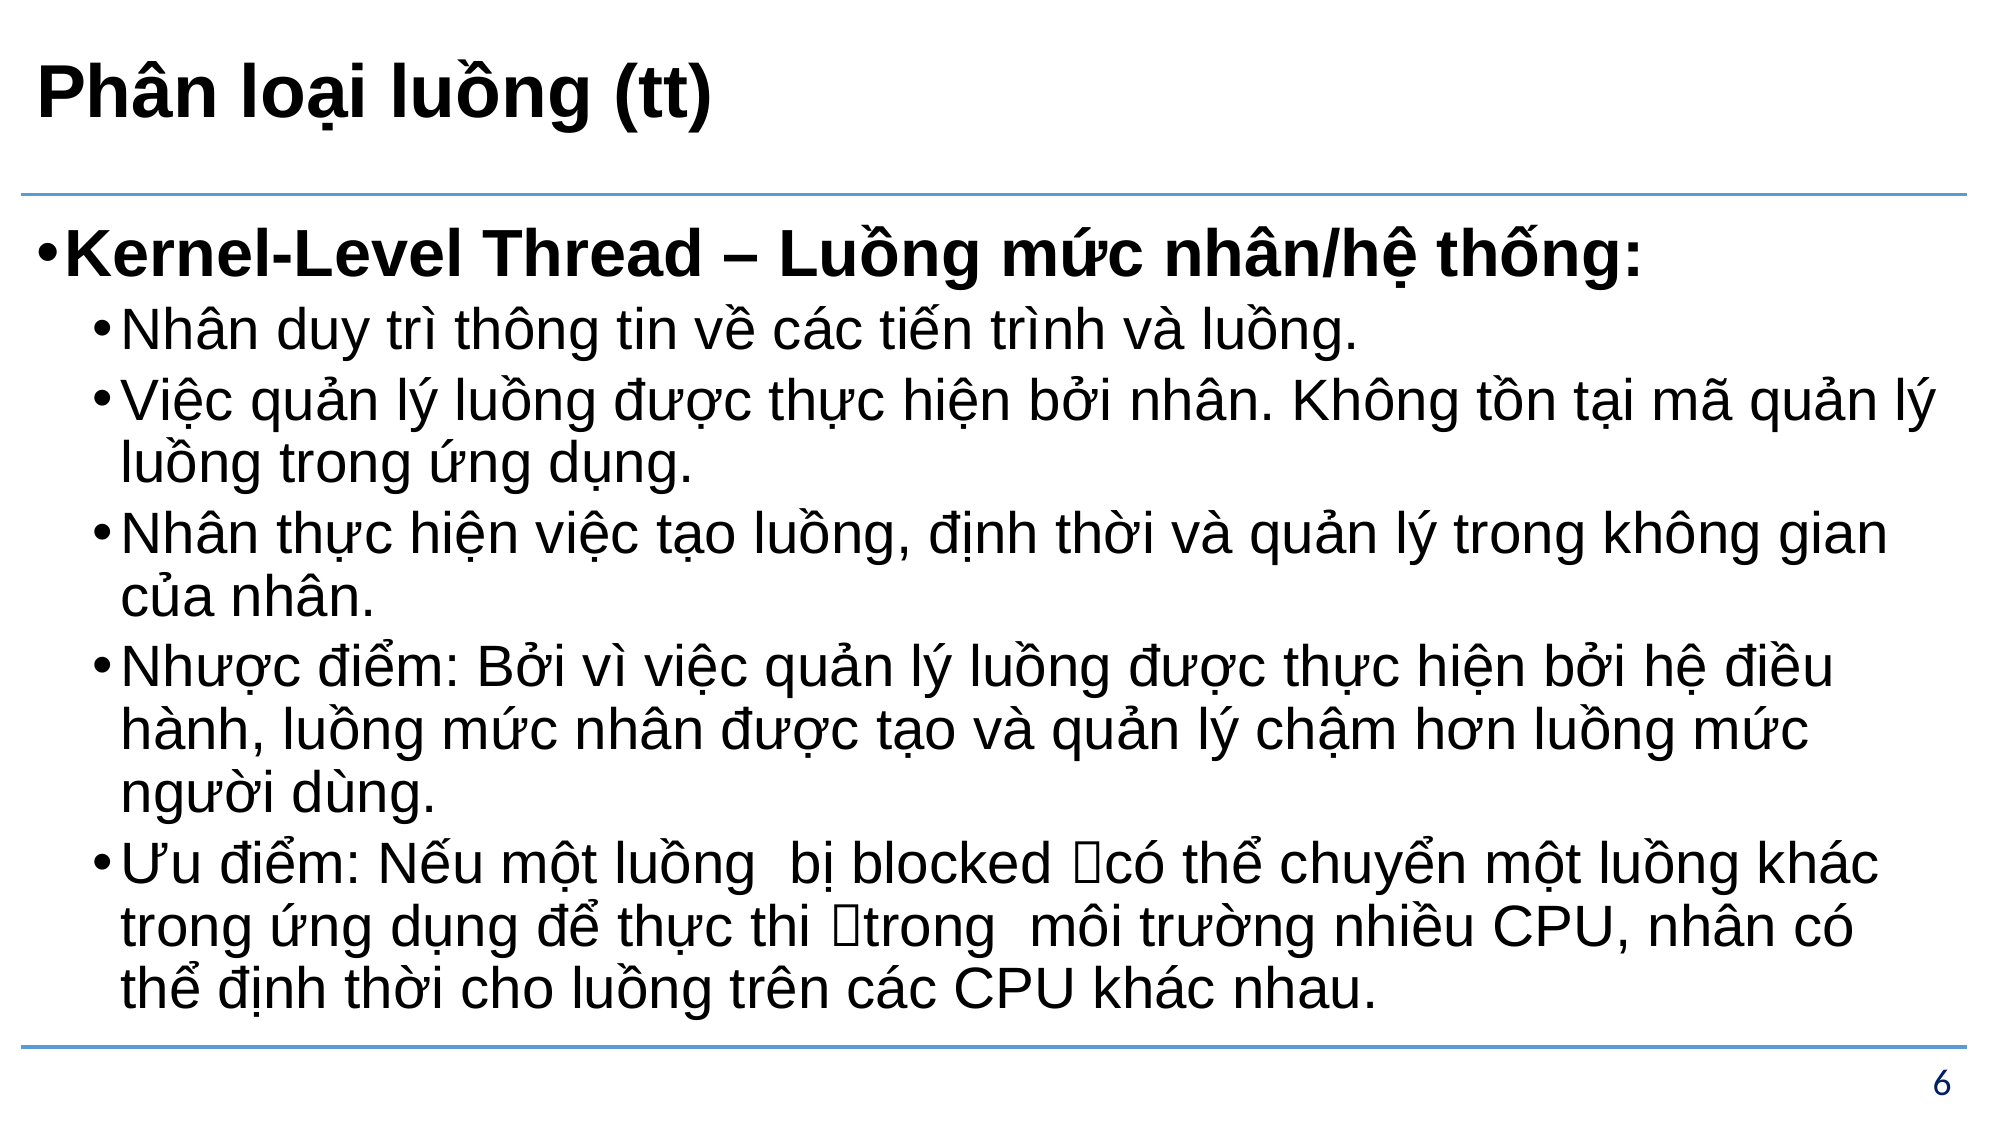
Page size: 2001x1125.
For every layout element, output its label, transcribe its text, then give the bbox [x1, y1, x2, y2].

list Kernel-Level Thread – Luồng mức nhân/hệ thống: Nhân duy trì thông tin về các tiến trình và luồng. Việc quản lý luồng được thực hiện bởi nhân. Không tồn tại mã quản lý luồng trong ứng dụng. Nhân thực hiện việc tạo luồng, định thời và quản lý trong không gian của nhân. Nhược điểm: Bởi vì việc quản lý luồng được thực hiện bởi hệ điều hành, luồng mức nhân được tạo và quản lý chậm hơn luồng mức người dùng. Ưu điểm: Nếu một luồng bị blocked có thể chuyển một luồng khác trong ứng dụng để thực thi trong môi trường nhiều CPU, nhân có thể định thời cho luồng trên các CPU khác nhau. [21, 211, 1967, 1041]
slide_number 6 [1516, 1051, 1967, 1110]
title Phân loại luồng (tt) [21, 0, 1967, 188]
